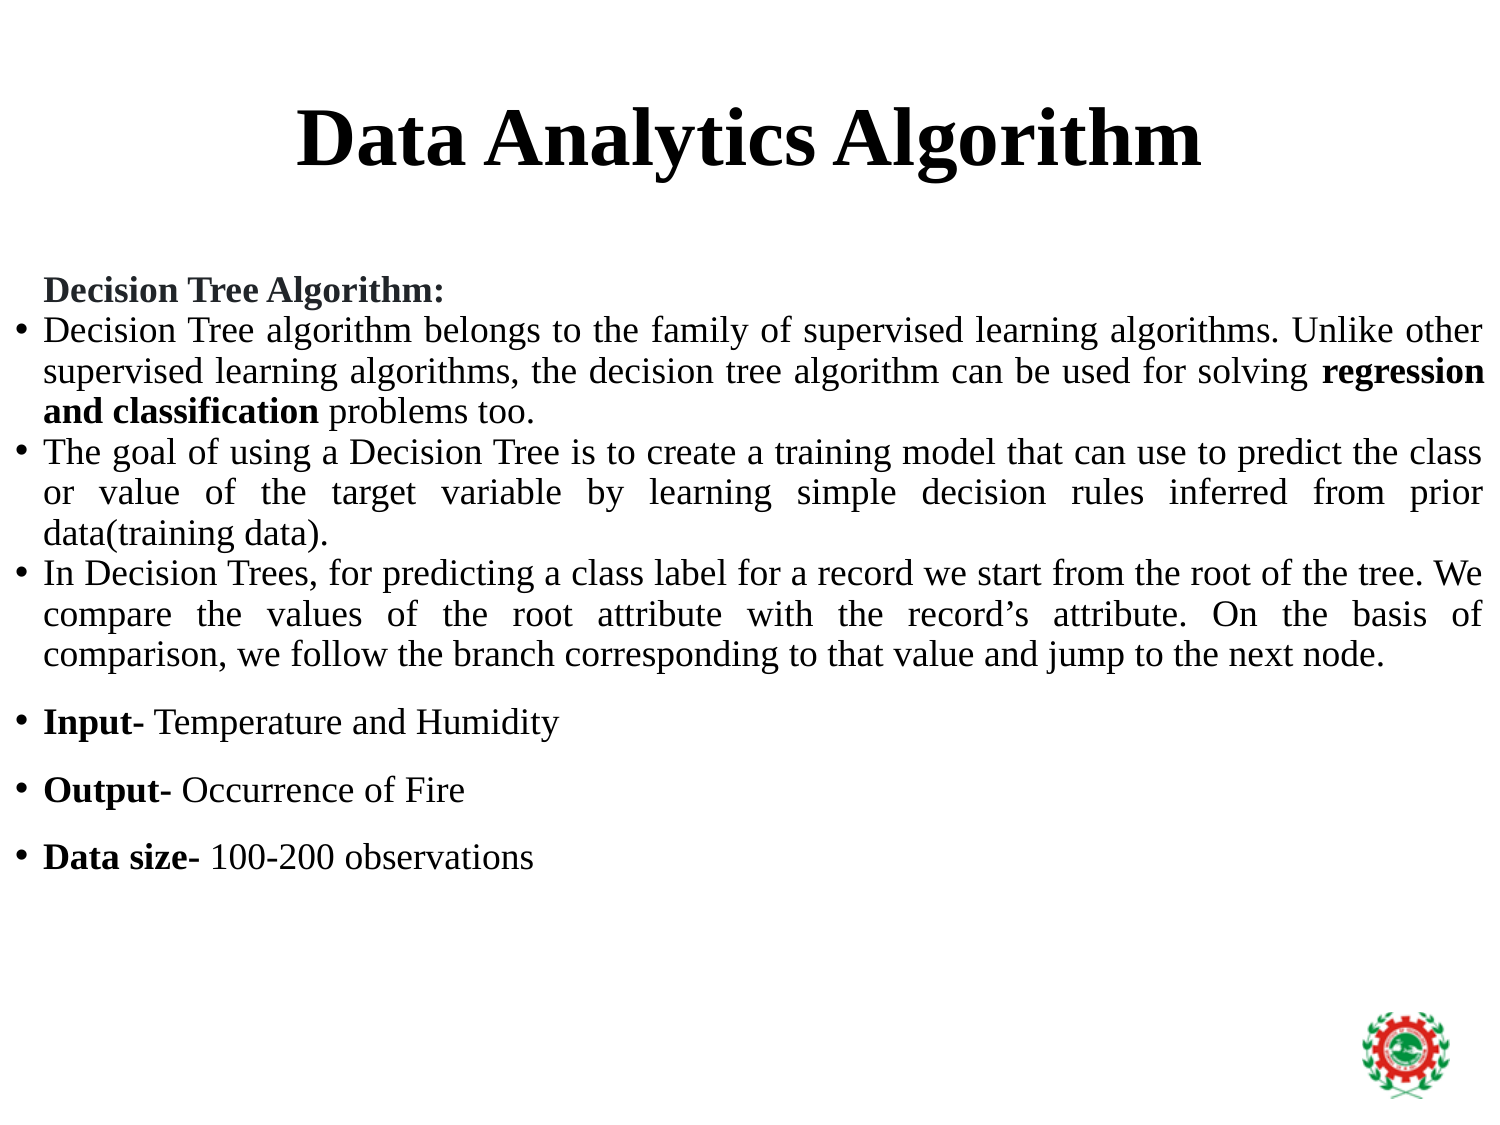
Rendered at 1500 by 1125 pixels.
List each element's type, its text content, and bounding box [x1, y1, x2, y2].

title Data Analytics Algorithm [0, 45, 1500, 233]
list Decision Tree Algorithm: Decision Tree algorithm belongs to the family of supervised learning algorithms. Unlike other supervised learning algorithms, the decision tree algorithm can be used for solving regression and classification problems too. The goal of using a Decision Tree is to create a training model that can use to predict the class or value of the target variable by learning simple decision rules inferred from prior data(training data). In Decision Trees, for predicting a class label for a record we start from the root of the tree. We compare the values of the root attribute with the record’s attribute. On the basis of comparison, we follow the branch corresponding to that value and jump to the next node. Input- Temperature and Humidity Output- Occurrence of Fire Data size- 100-200 observations [0, 262, 1500, 1018]
picture [1362, 1012, 1450, 1099]
